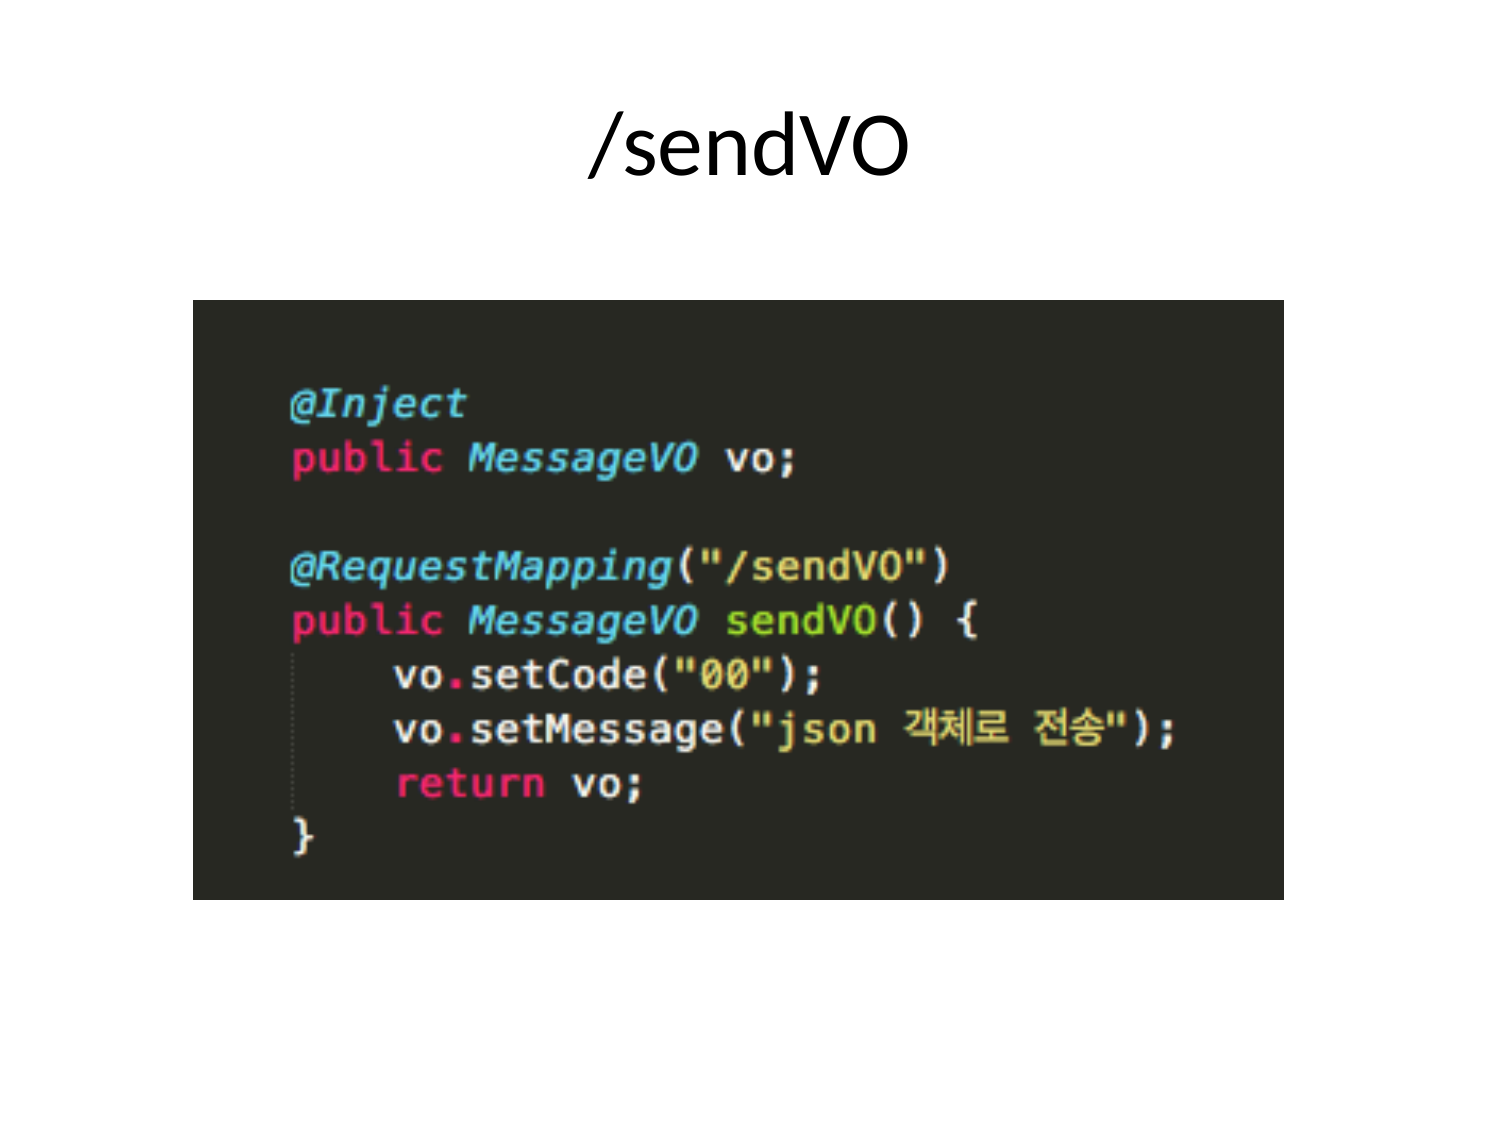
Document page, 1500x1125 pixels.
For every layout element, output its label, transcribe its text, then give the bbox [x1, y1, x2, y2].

picture [193, 300, 1284, 901]
title /sendVO [75, 45, 1425, 233]
